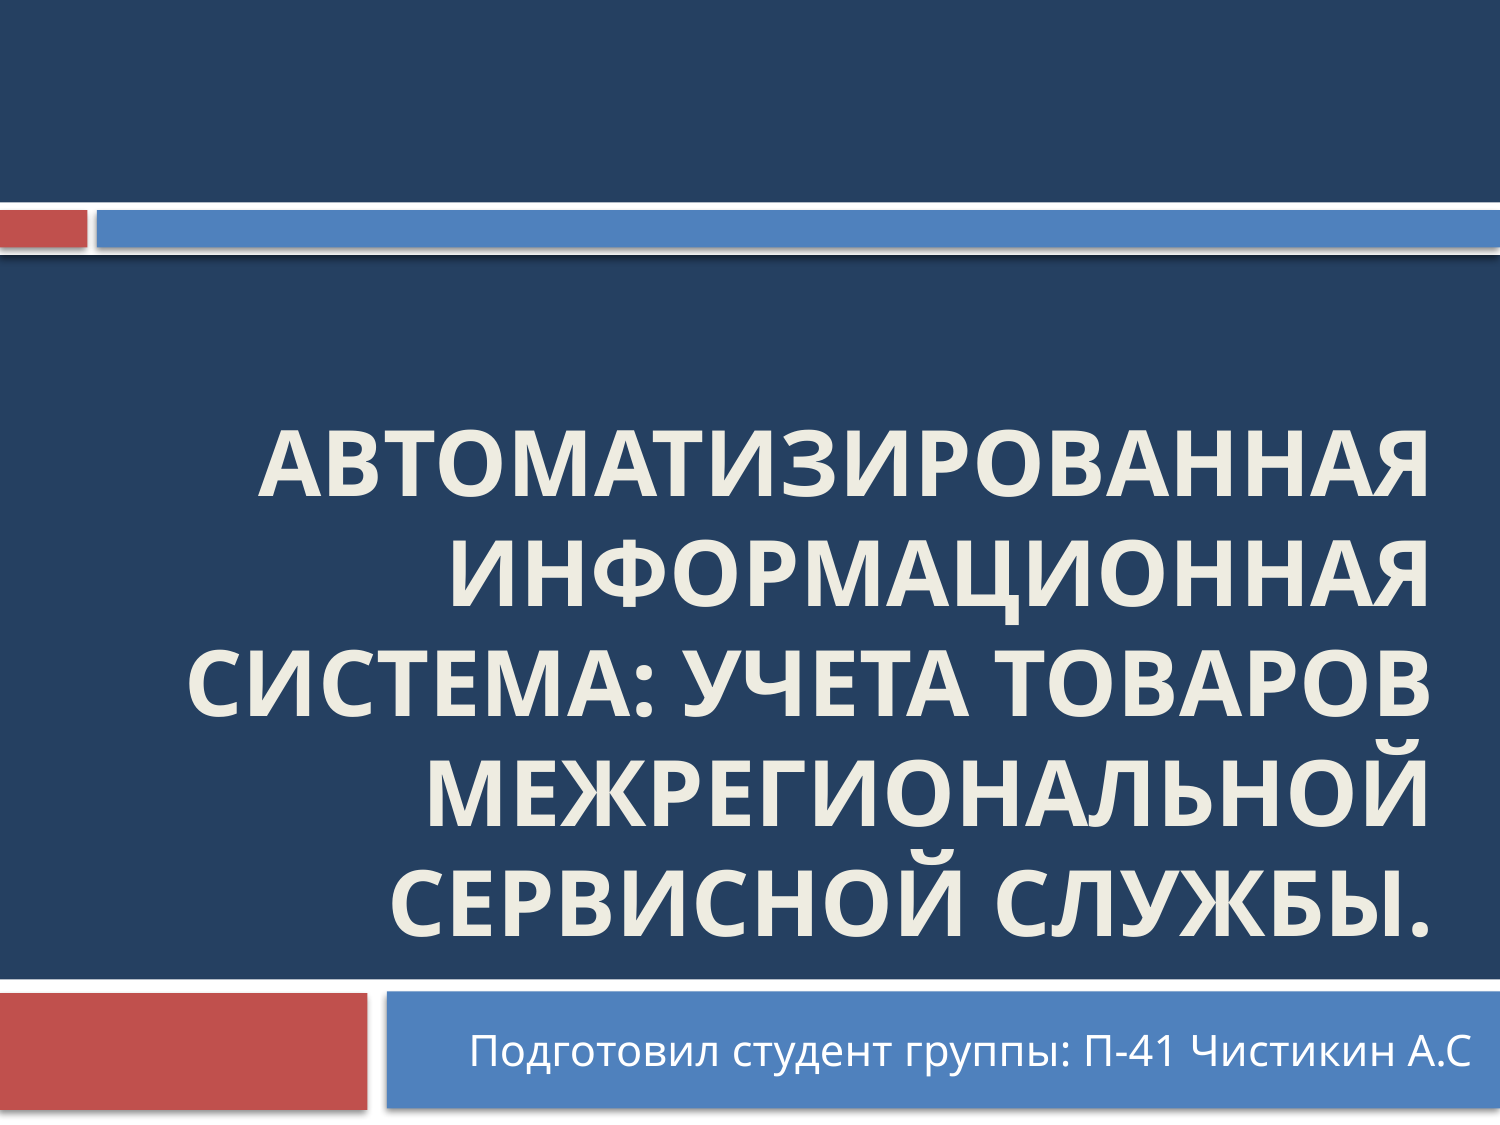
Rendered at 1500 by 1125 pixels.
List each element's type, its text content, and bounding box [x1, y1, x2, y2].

title Автоматизированная Информационная Система: учета товаров межрегиональной сервисной службы. [53, 397, 1450, 963]
subtitle Подготовил студент группы: П-41 Чистикин А.С [387, 992, 1488, 1105]
